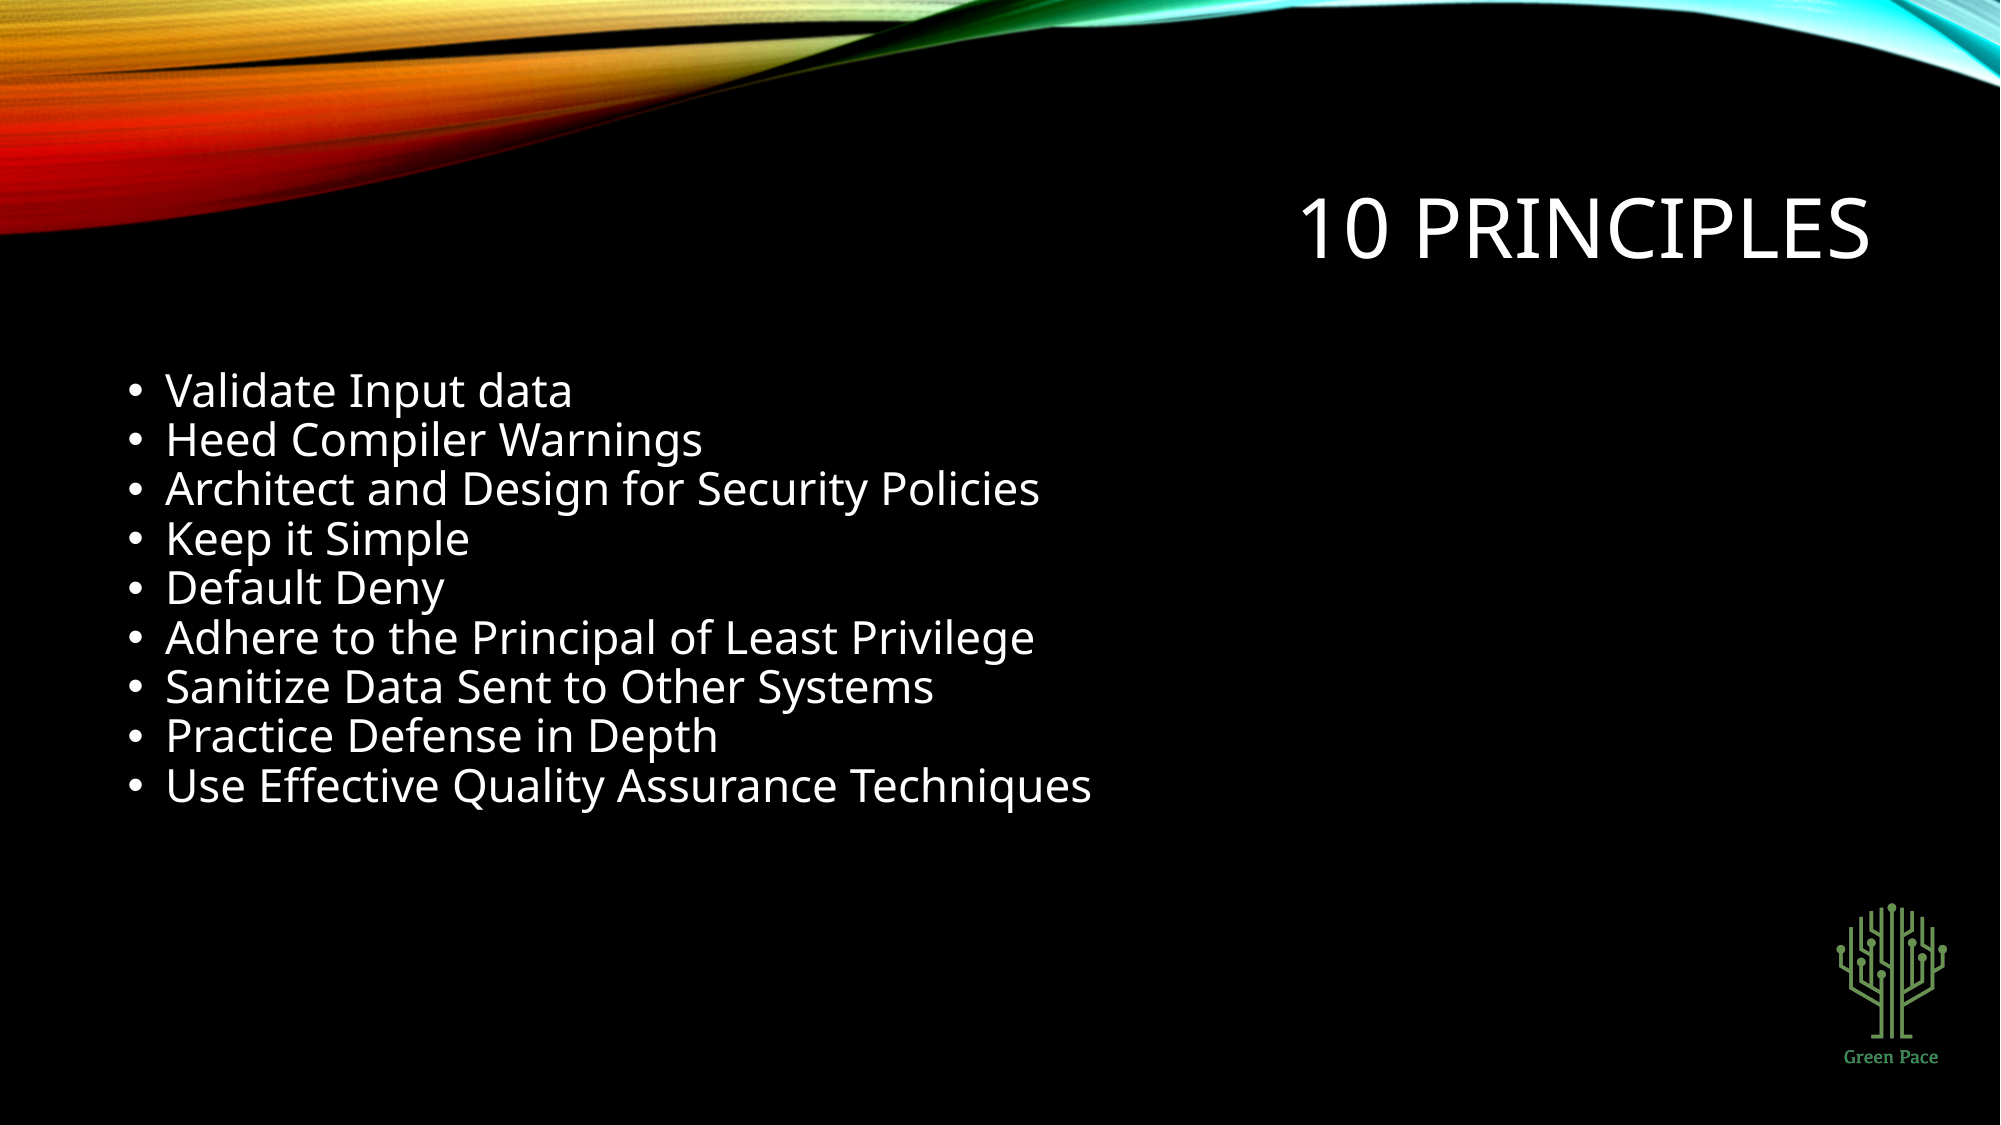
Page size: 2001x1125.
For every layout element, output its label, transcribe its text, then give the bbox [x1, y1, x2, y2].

picture [1817, 892, 1964, 1082]
title 10 PRINCIPLES [474, 125, 1888, 338]
list Validate Input data Heed Compiler Warnings Architect and Design for Security Policies Keep it Simple Default Deny Adhere to the Principal of Least Privilege Sanitize Data Sent to Other Systems Practice Defense in Depth Use Effective Quality Assurance Techniques [112, 360, 1888, 1021]
picture [0, 0, 2000, 237]
